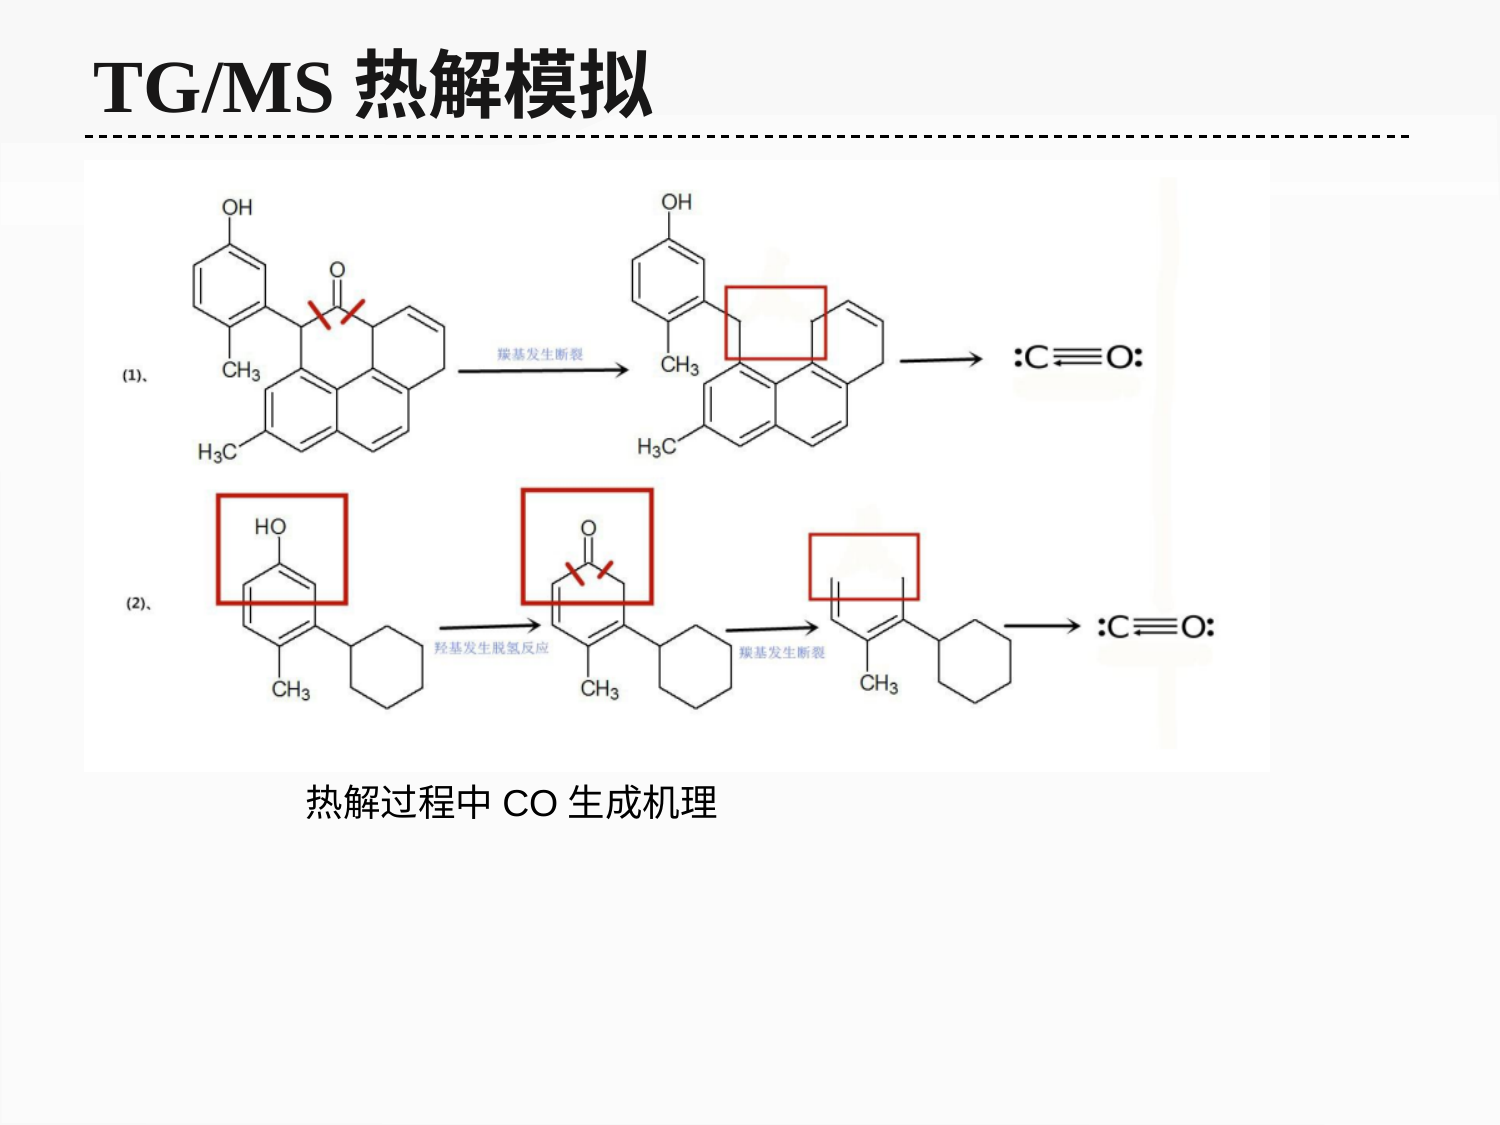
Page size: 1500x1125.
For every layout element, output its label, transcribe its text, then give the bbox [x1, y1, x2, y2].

text_box TG/MS热解模拟 [79, 30, 669, 136]
text_box 热解过程中CO生成机理 [291, 780, 733, 832]
picture [84, 160, 1270, 772]
